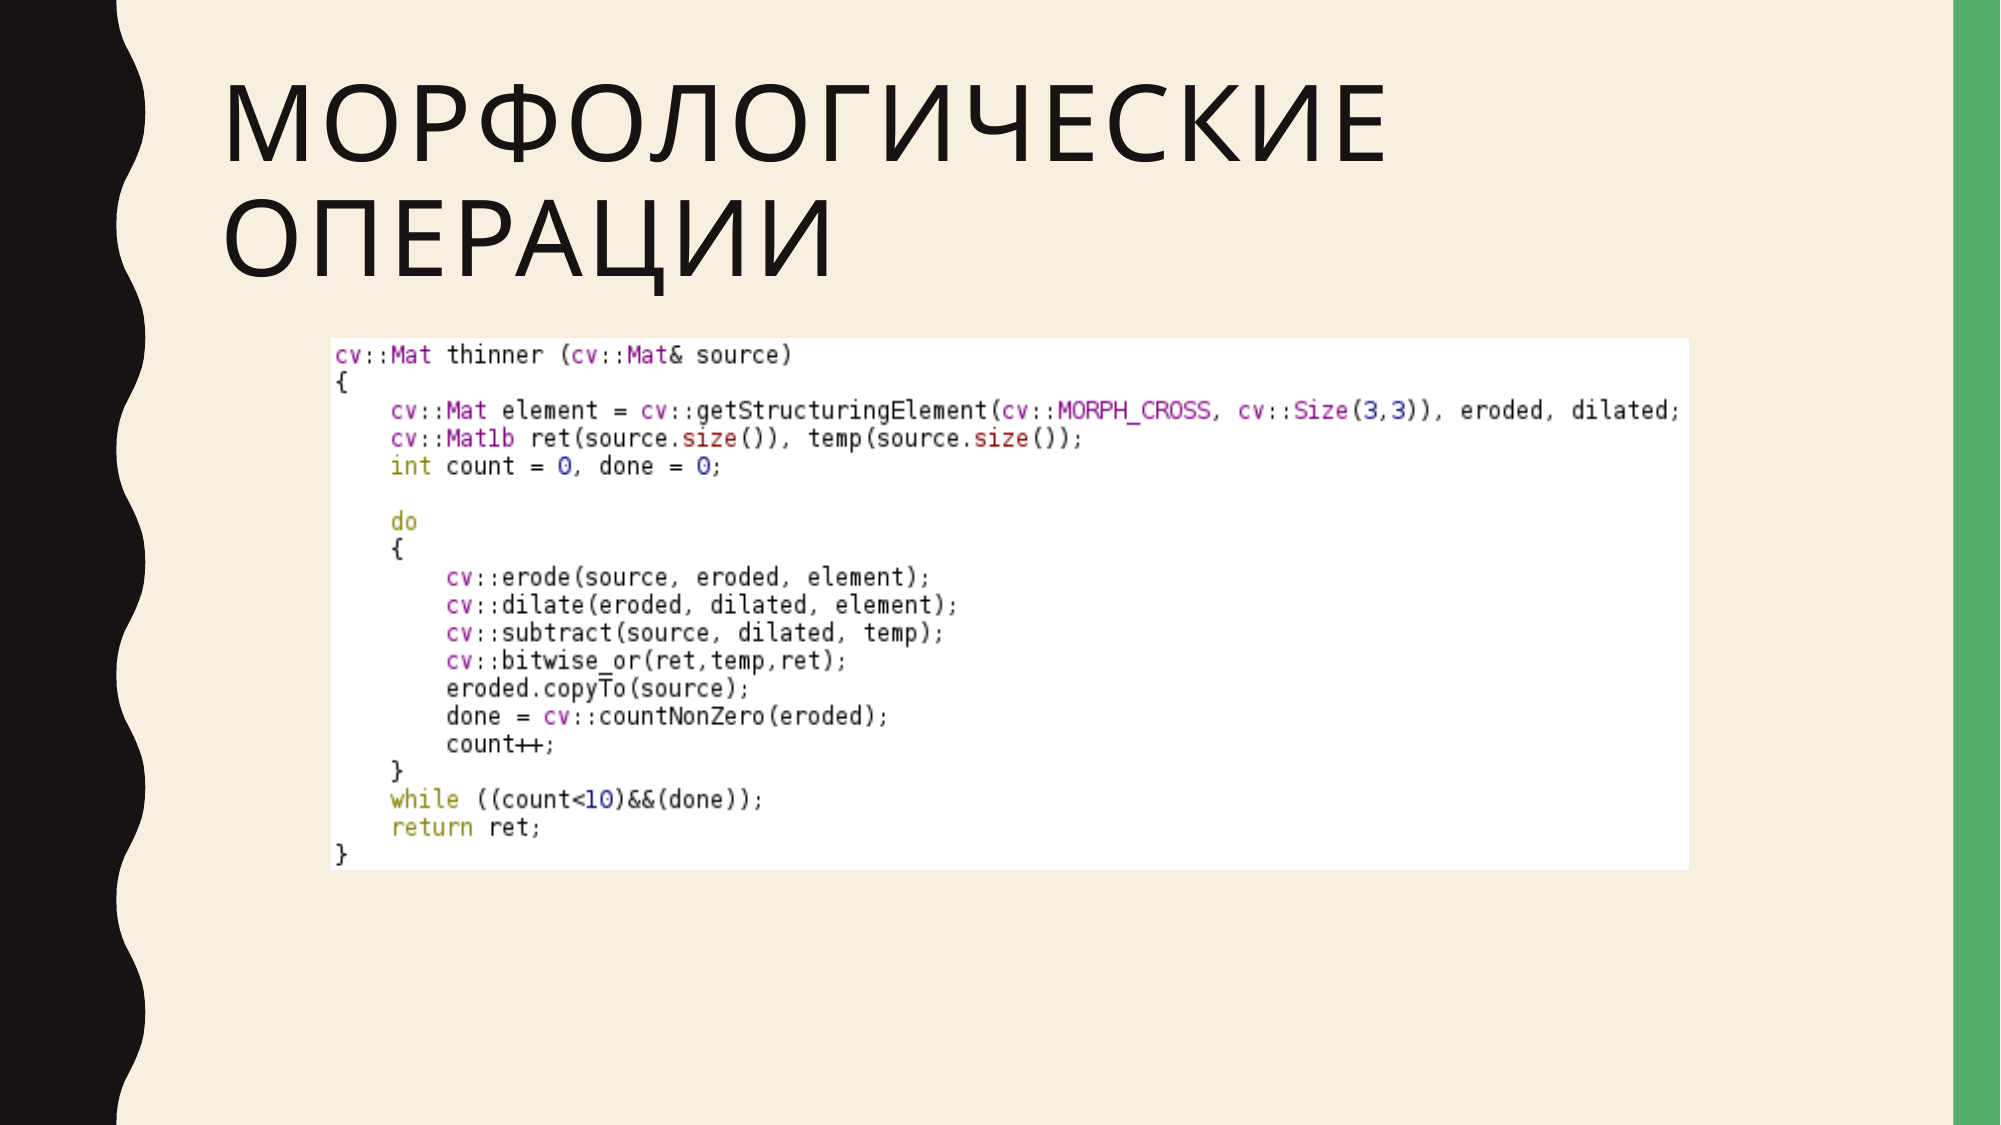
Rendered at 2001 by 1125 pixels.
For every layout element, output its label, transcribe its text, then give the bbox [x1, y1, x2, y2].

title Морфологические операции [205, 62, 1875, 308]
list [330, 338, 1689, 870]
